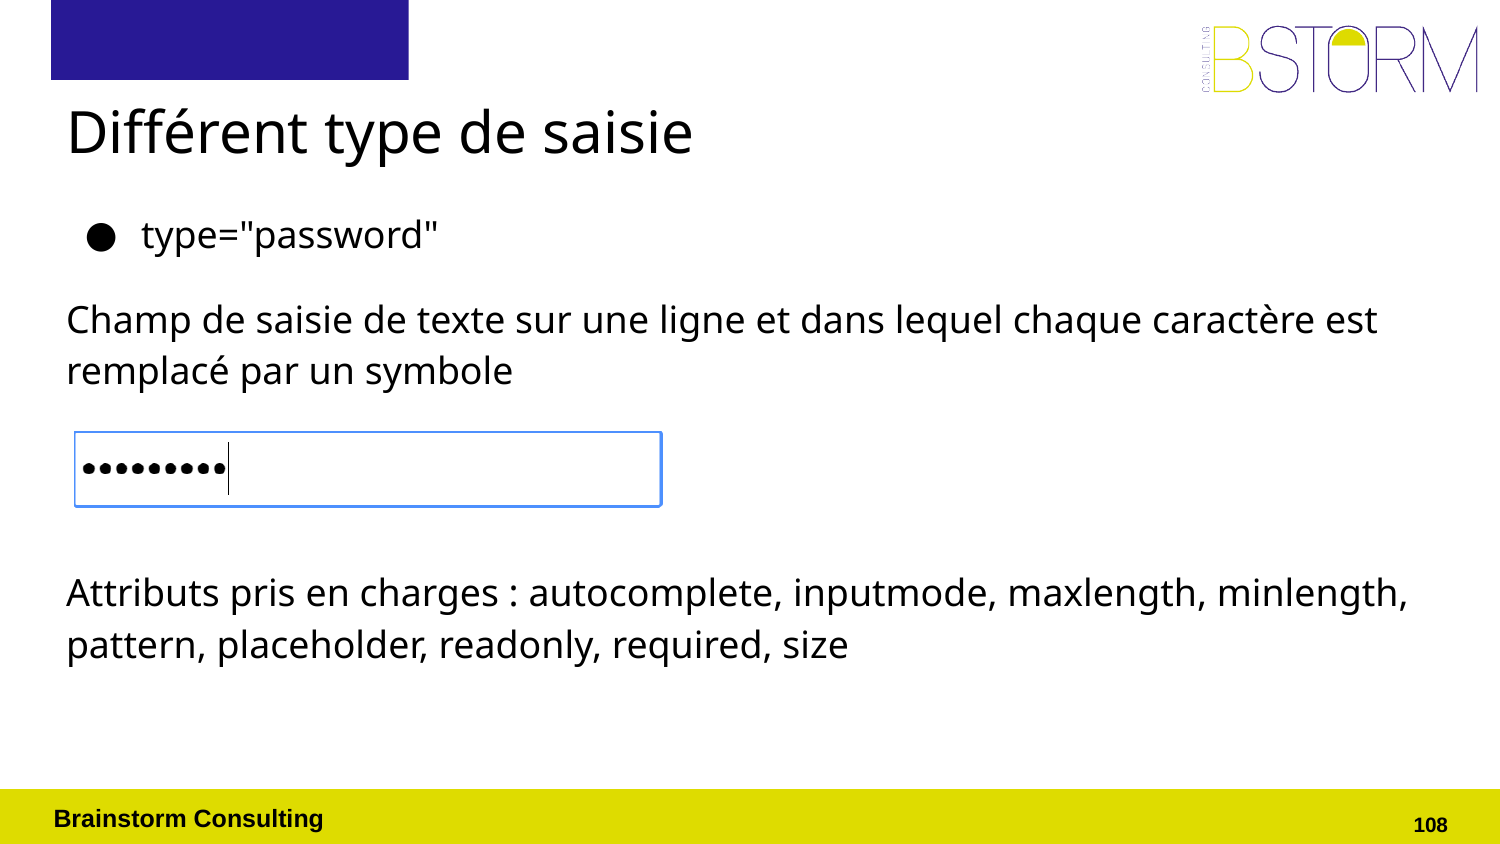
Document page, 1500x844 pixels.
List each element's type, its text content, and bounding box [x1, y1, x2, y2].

picture [1188, 11, 1490, 106]
picture [67, 426, 667, 513]
list type="password" Champ de saisie de texte sur une ligne et dans lequel chaque caractère est remplacé par un symbole Attributs pris en charges : autocomplete, inputmode, maxlength, minlength, pattern, placeholder, readonly, required, size [51, 189, 1449, 750]
title Différent type de saisie [51, 80, 1449, 175]
slide_number ‹#› [1372, 797, 1463, 839]
